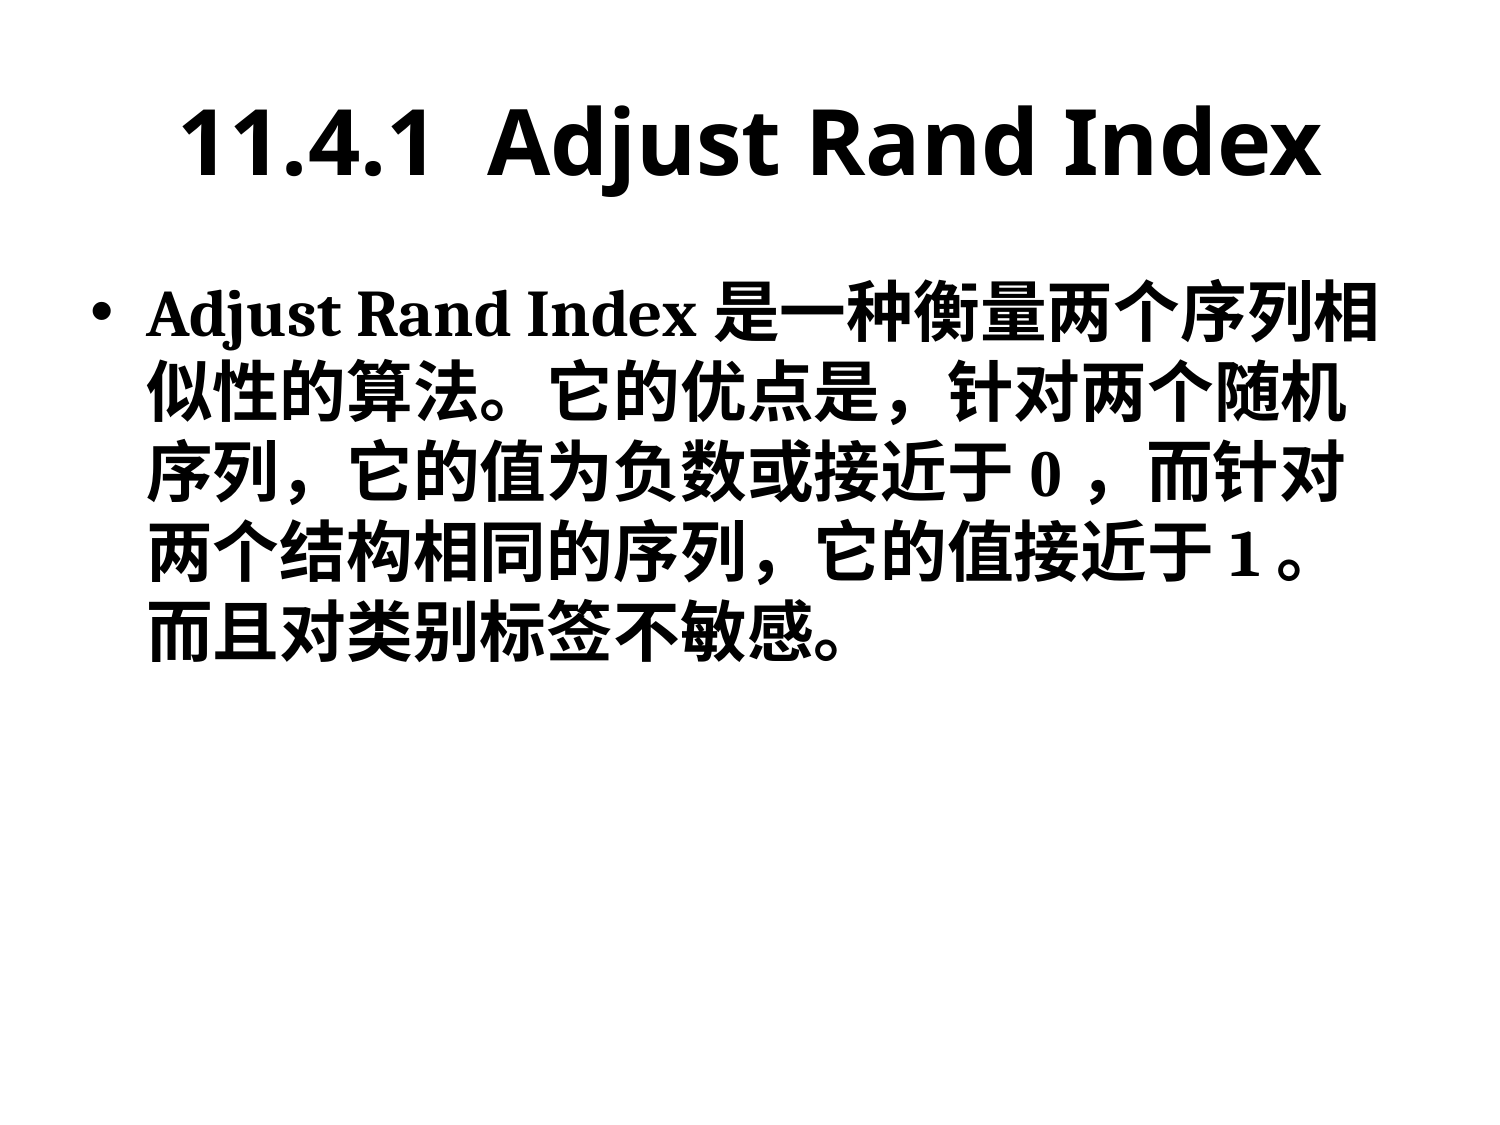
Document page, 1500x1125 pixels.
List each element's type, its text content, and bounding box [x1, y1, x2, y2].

title 11.4.1 Adjust Rand Index [75, 45, 1425, 233]
list Adjust Rand Index是一种衡量两个序列相似性的算法。它的优点是，针对两个随机序列，它的值为负数或接近于0，而针对两个结构相同的序列，它的值接近于1。而且对类别标签不敏感。 [75, 262, 1425, 1005]
